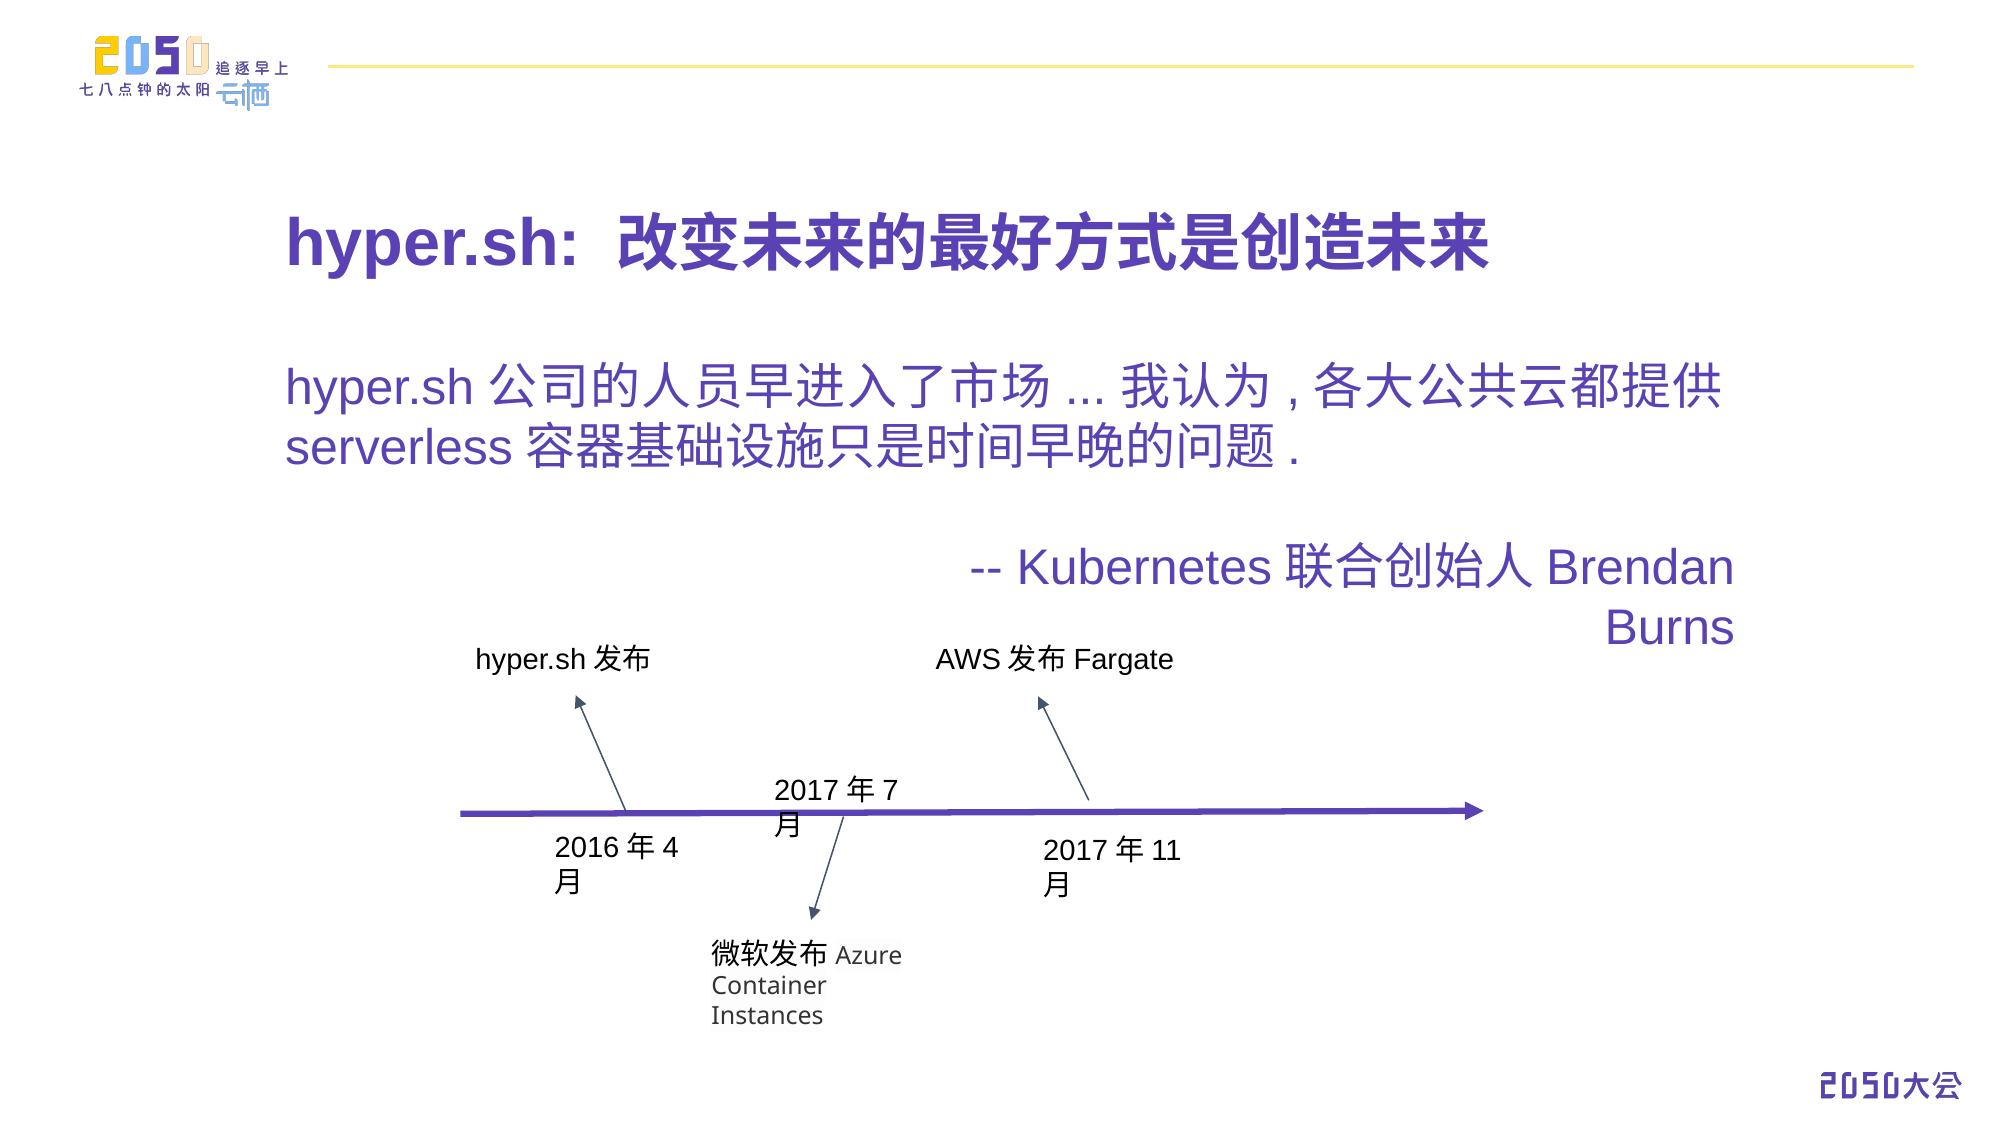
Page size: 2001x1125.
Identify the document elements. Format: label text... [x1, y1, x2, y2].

picture [79, 36, 288, 111]
text_box hyper.sh: 改变未来的最好方式是创造未来 hyper.sh公司的人员早进入了市场...我认为,各大公共云都提供serverless容器基础设施只是时间早晚的问题. -- Kubernetes联合创始人Brendan Burns [270, 184, 1750, 554]
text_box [632, 810, 1484, 815]
text_box 2017年11月 [1028, 823, 1223, 853]
picture [1821, 1072, 1963, 1100]
text_box hyper.sh发布 [460, 625, 668, 662]
text_box 微软发布Azure Container Instances [696, 919, 926, 979]
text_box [810, 816, 844, 921]
text_box 2016年4月 [539, 823, 715, 851]
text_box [460, 810, 570, 815]
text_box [1037, 695, 1090, 801]
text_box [575, 694, 628, 814]
text_box 2017年7月 [759, 756, 935, 793]
text_box AWS发布Fargate [920, 625, 1255, 685]
